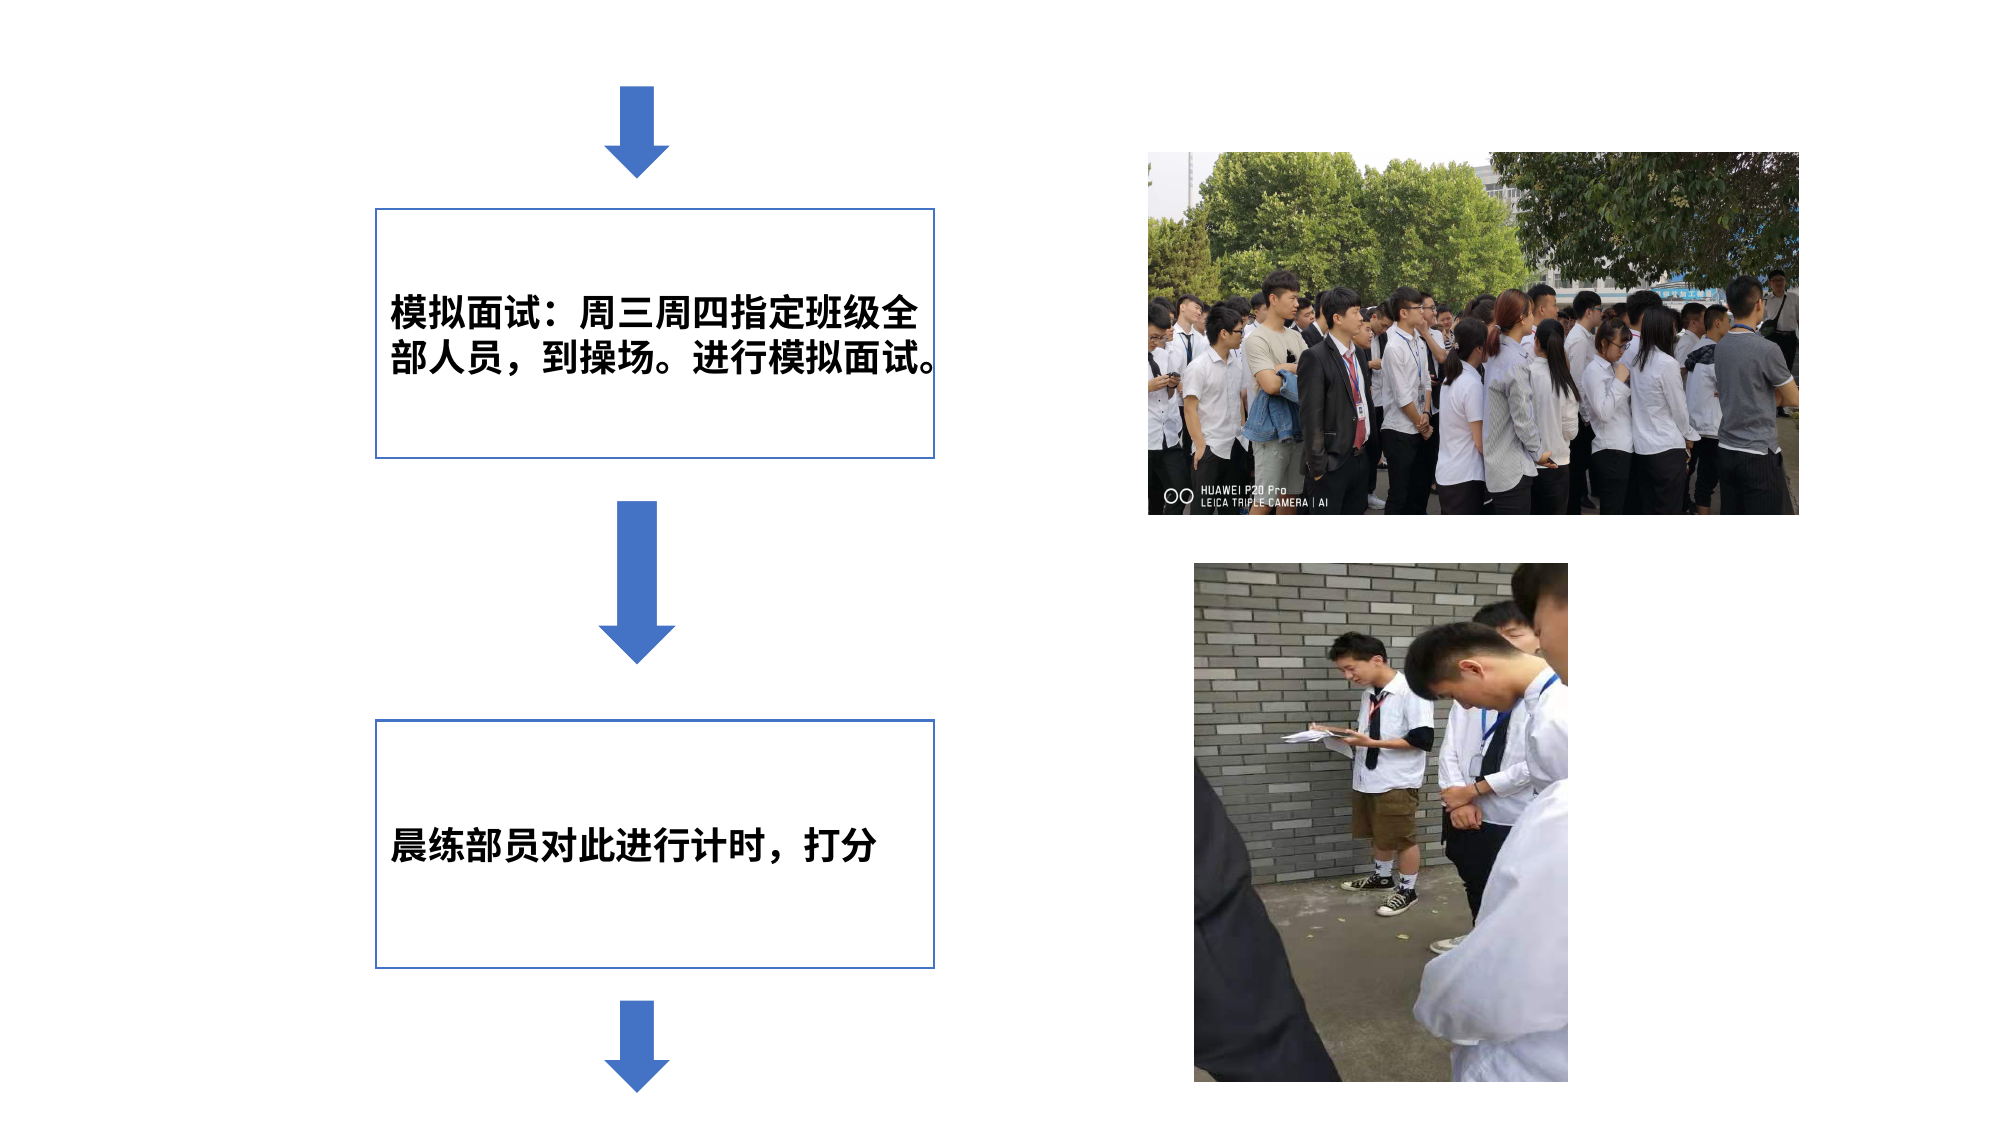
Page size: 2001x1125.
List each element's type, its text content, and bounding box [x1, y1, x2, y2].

text_box [596, 83, 678, 184]
text_box 模拟面试：周三周四指定班级全部人员，到操场。进行模拟面试。 [375, 208, 935, 459]
picture [1194, 563, 1568, 1082]
text_box 晨练部员对此进行计时，打分 [375, 719, 935, 969]
text_box [590, 498, 684, 670]
picture [1148, 152, 1799, 515]
text_box [596, 997, 678, 1098]
